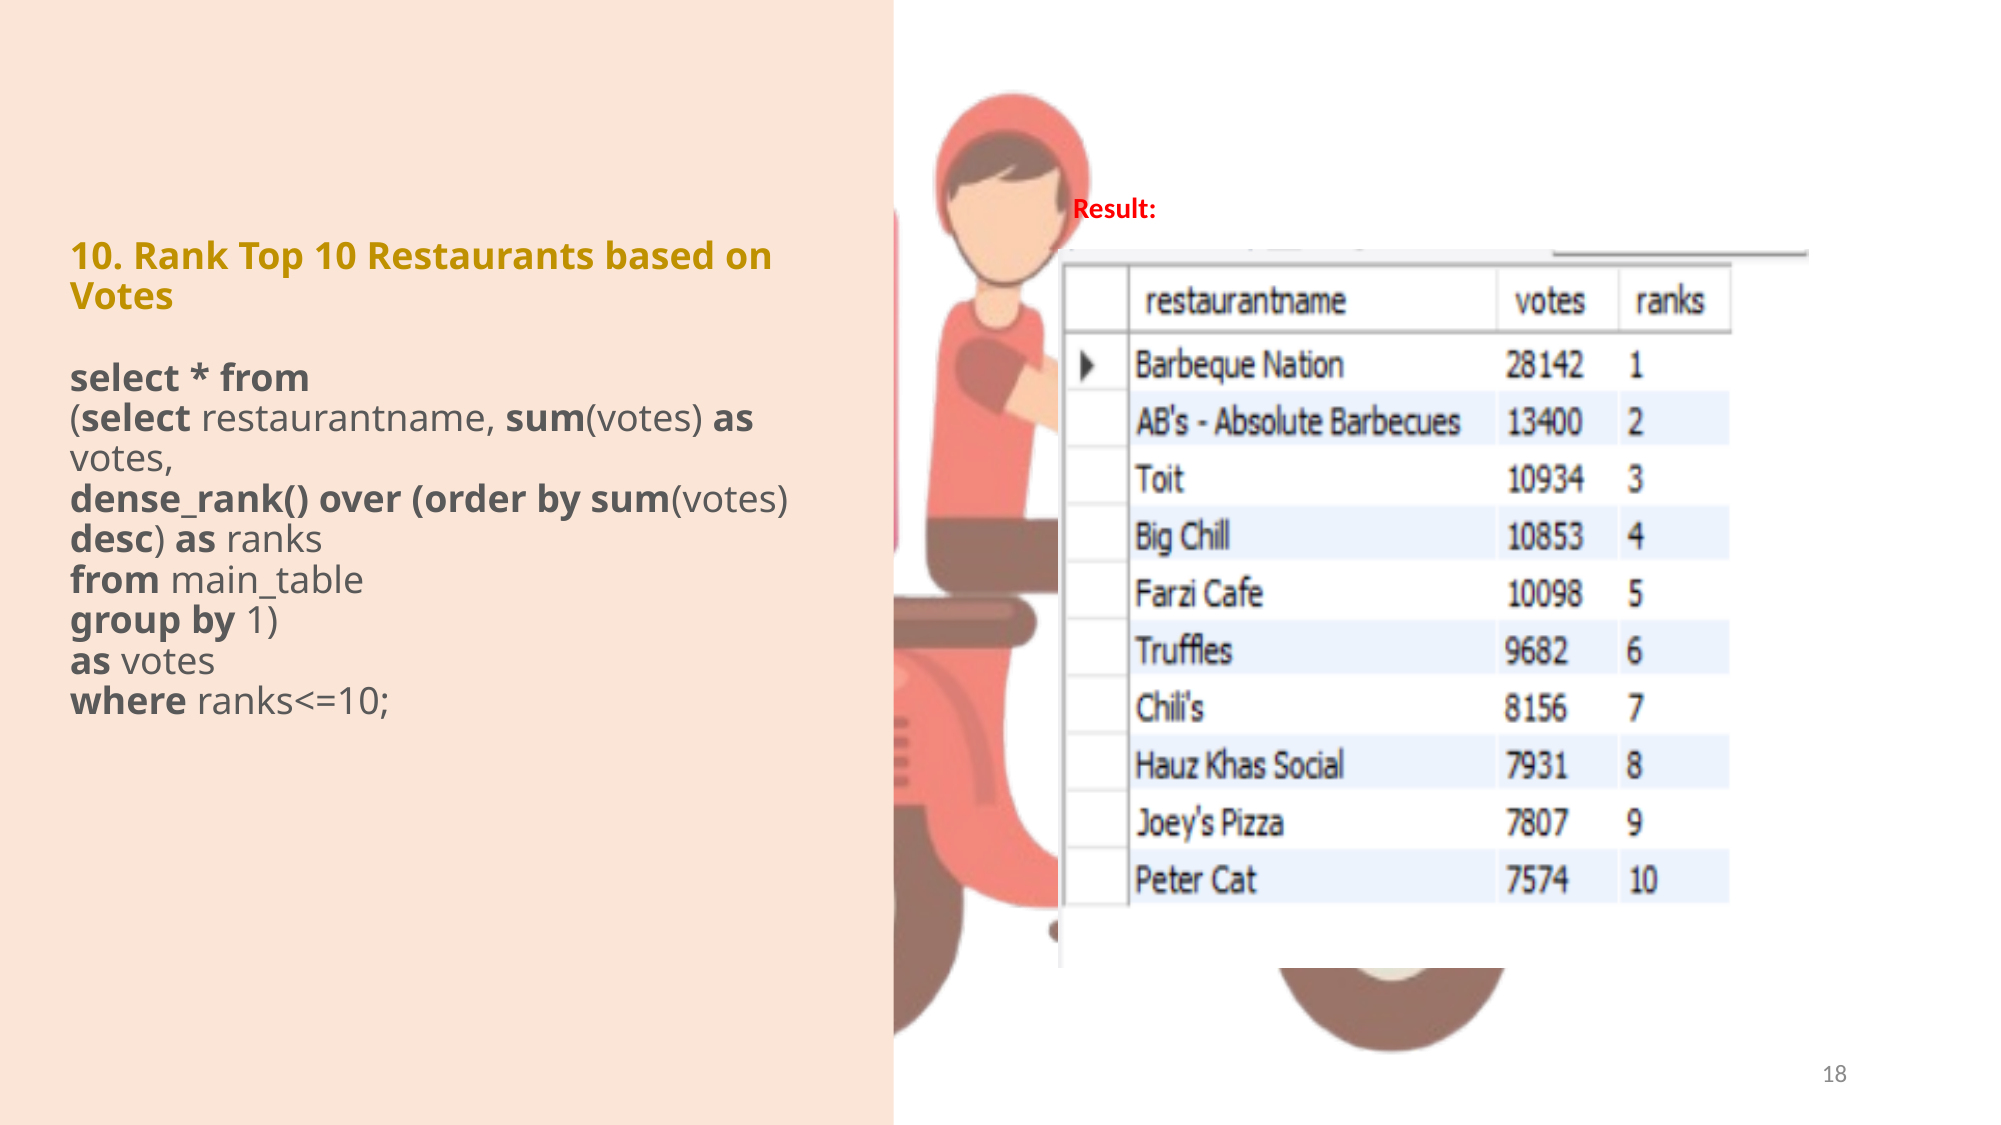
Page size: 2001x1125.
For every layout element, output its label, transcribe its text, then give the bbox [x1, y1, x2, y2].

text_box [895, 0, 2000, 1125]
text_box [0, 0, 895, 1125]
title 10. Rank Top 10 Restaurants based on Votes select * from (select restaurantname, sum(votes) as votes, dense_rank() over (order by sum(votes) desc) as ranks from main_table group by 1) as votes where ranks<=10; [54, 206, 867, 862]
list Result: [1058, 186, 1564, 249]
picture [1057, 249, 1809, 968]
slide_number 18 [1412, 1042, 1863, 1103]
